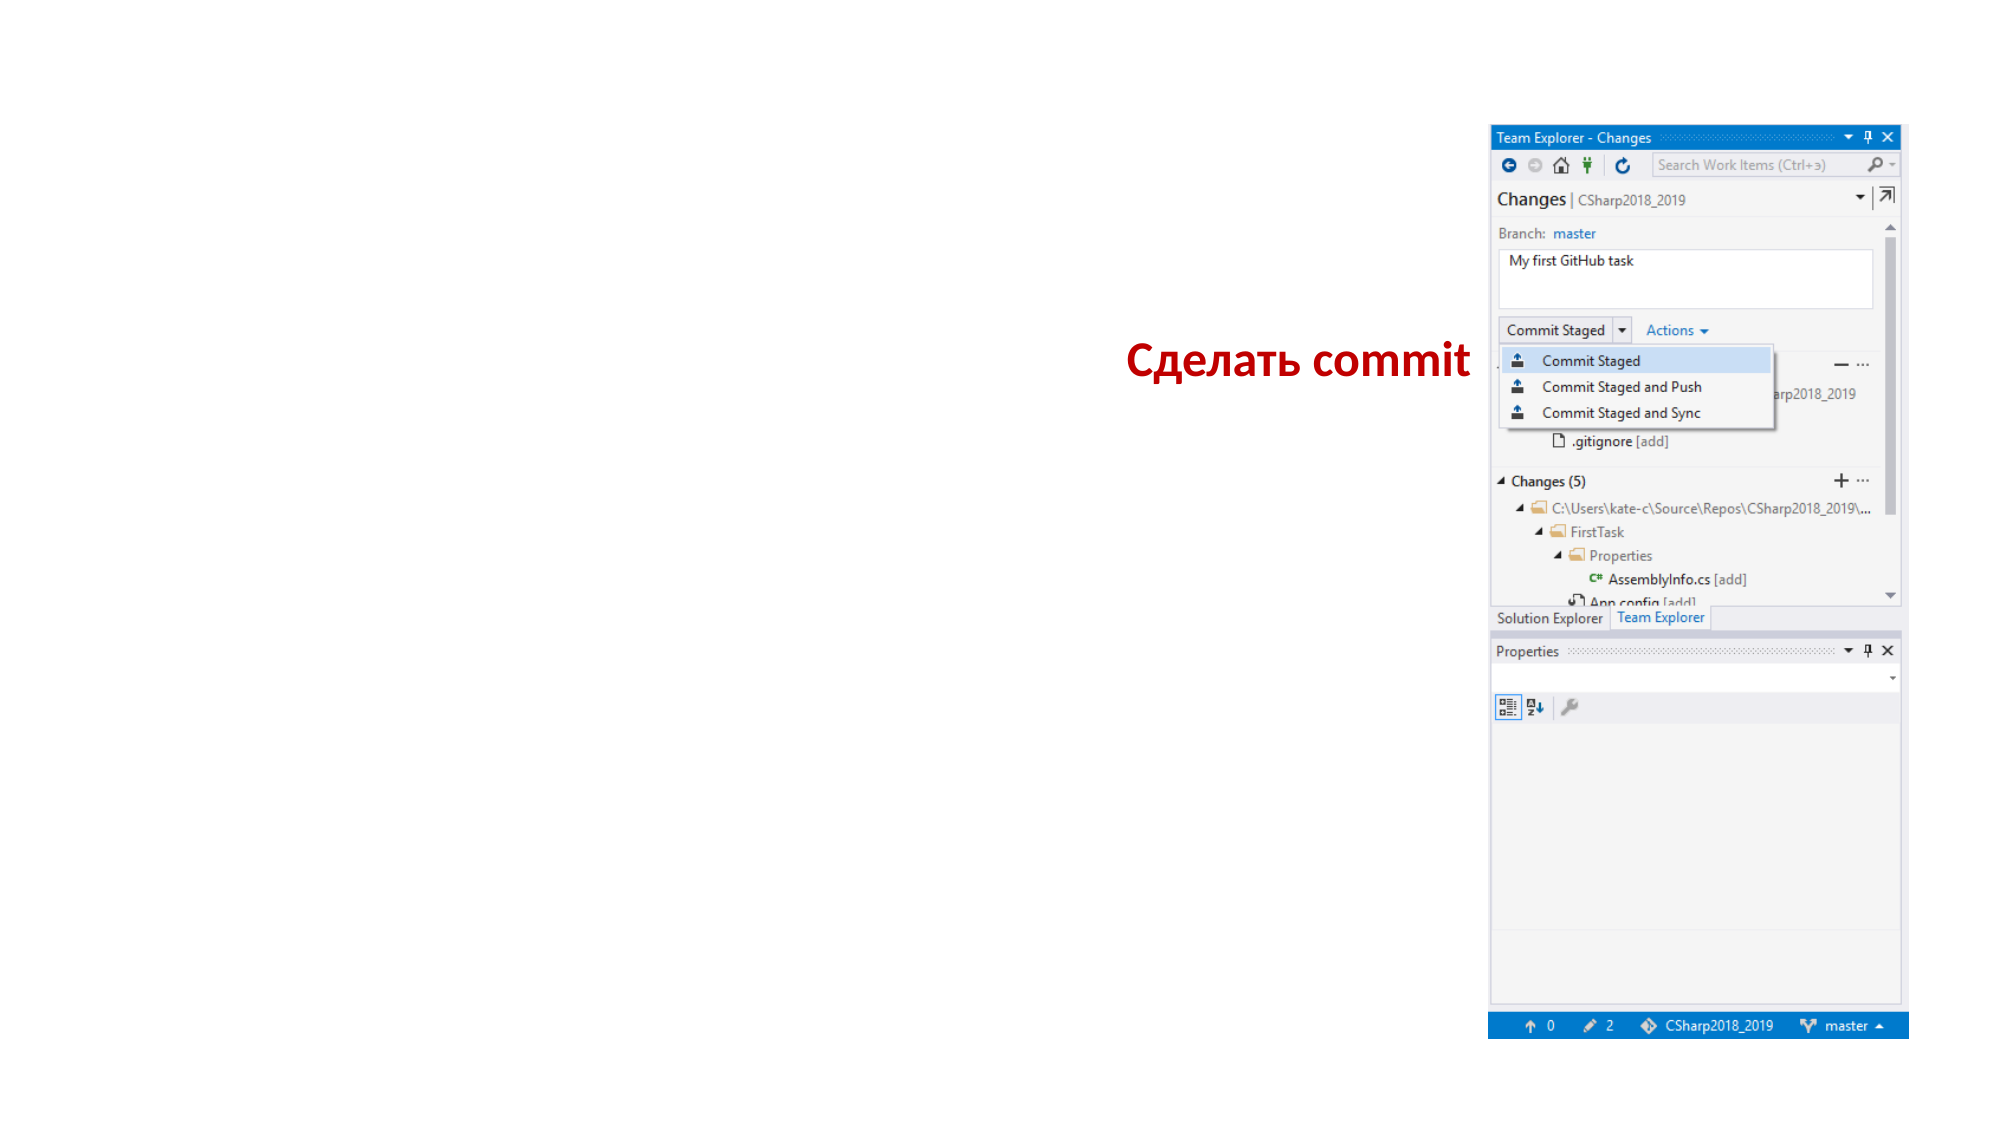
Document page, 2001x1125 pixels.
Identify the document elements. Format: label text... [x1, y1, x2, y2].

text_box Сделать commit [1112, 318, 1487, 394]
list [1488, 124, 1909, 1039]
